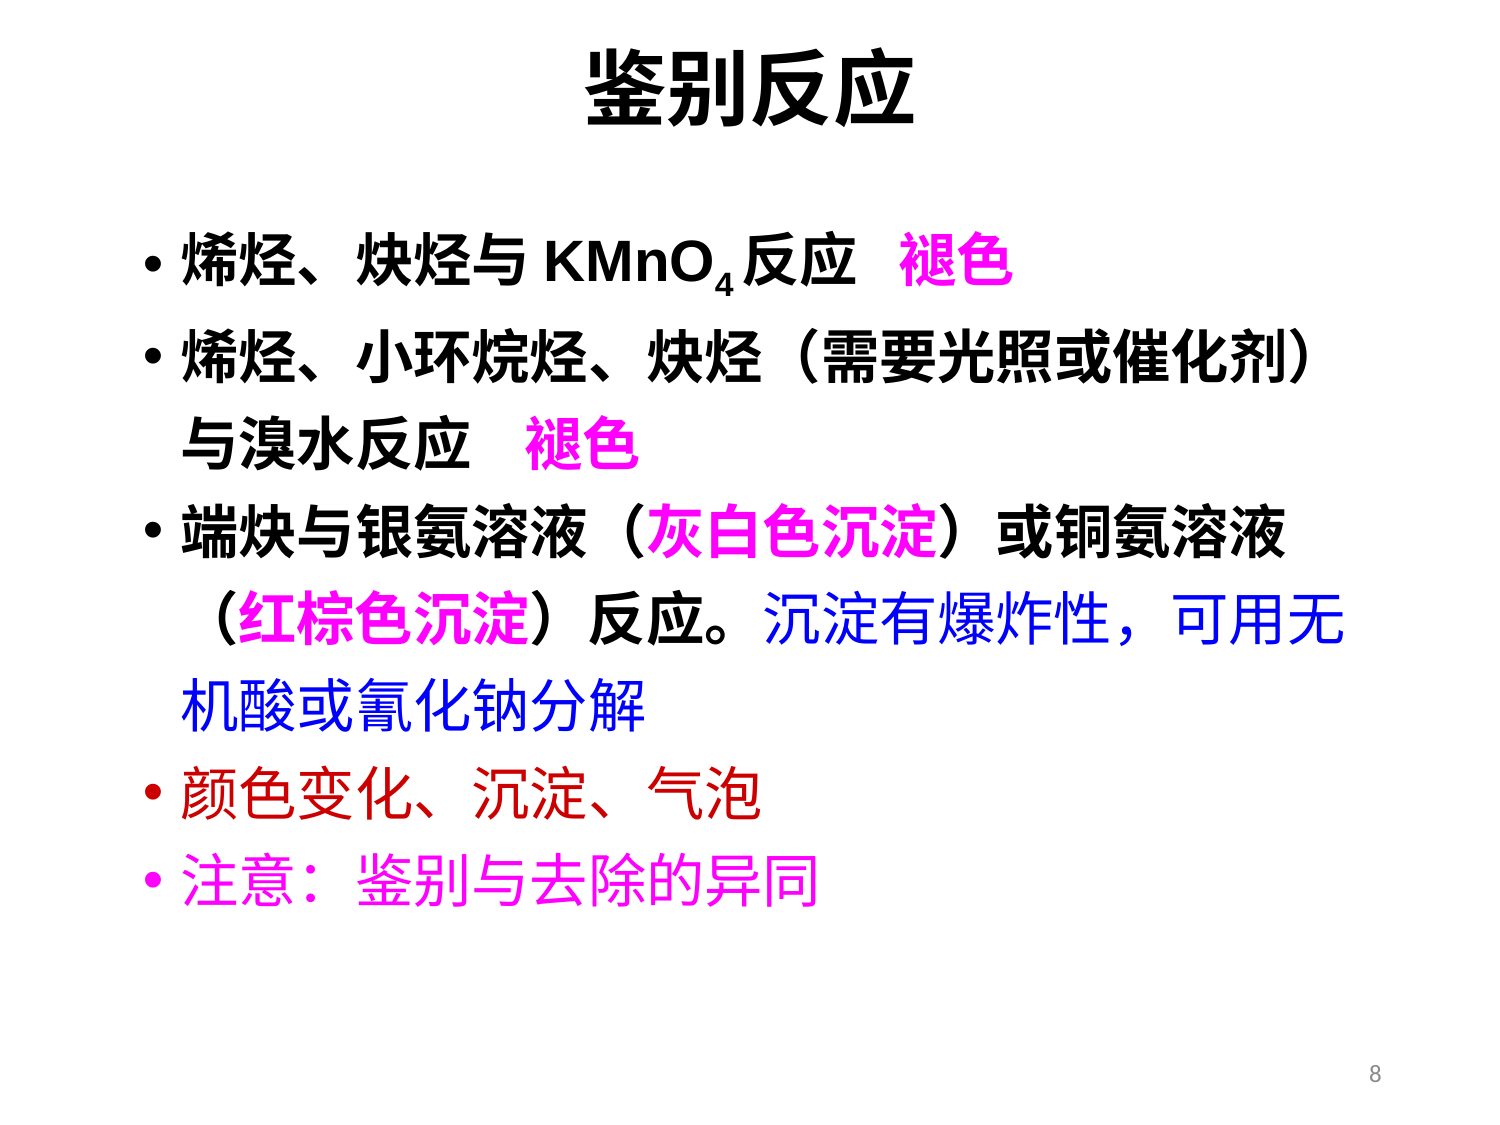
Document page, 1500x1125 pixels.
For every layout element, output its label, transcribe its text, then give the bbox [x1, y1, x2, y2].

slide_number 8 [1059, 1042, 1397, 1103]
title 鉴别反应 [102, 22, 1398, 164]
list 烯烃、炔烃与KMnO4反应 褪色 烯烃、小环烷烃、炔烃（需要光照或催化剂）与溴水反应 褪色 端炔与银氨溶液（灰白色沉淀）或铜氨溶液（红棕色沉淀）反应。沉淀有爆炸性，可用无机酸或氰化钠分解 颜色变化、沉淀、气泡 注意：鉴别与去除的异同 [127, 195, 1398, 983]
